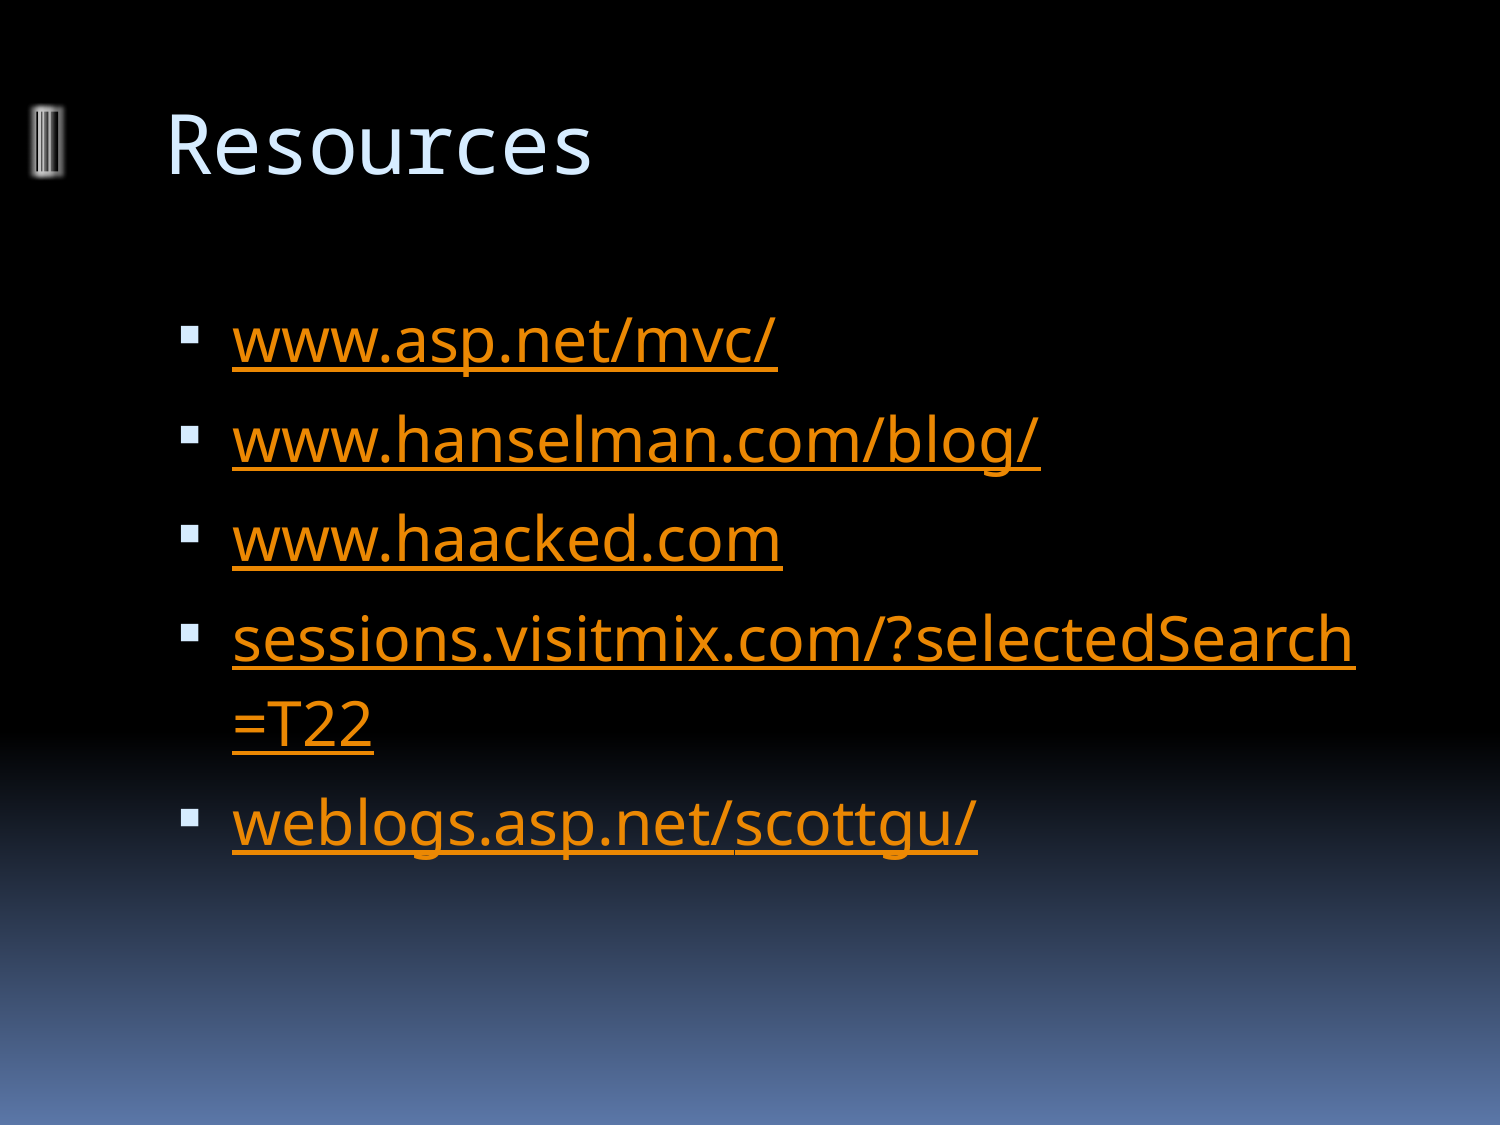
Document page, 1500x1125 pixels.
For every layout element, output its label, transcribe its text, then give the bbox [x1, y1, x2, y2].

title Resources [150, 83, 1425, 234]
list www.asp.net/mvc/ www.hanselman.com/blog/ www.haacked.com sessions.visitmix.com/?selectedSearch=T22 weblogs.asp.net/scottgu/ [150, 292, 1425, 1043]
